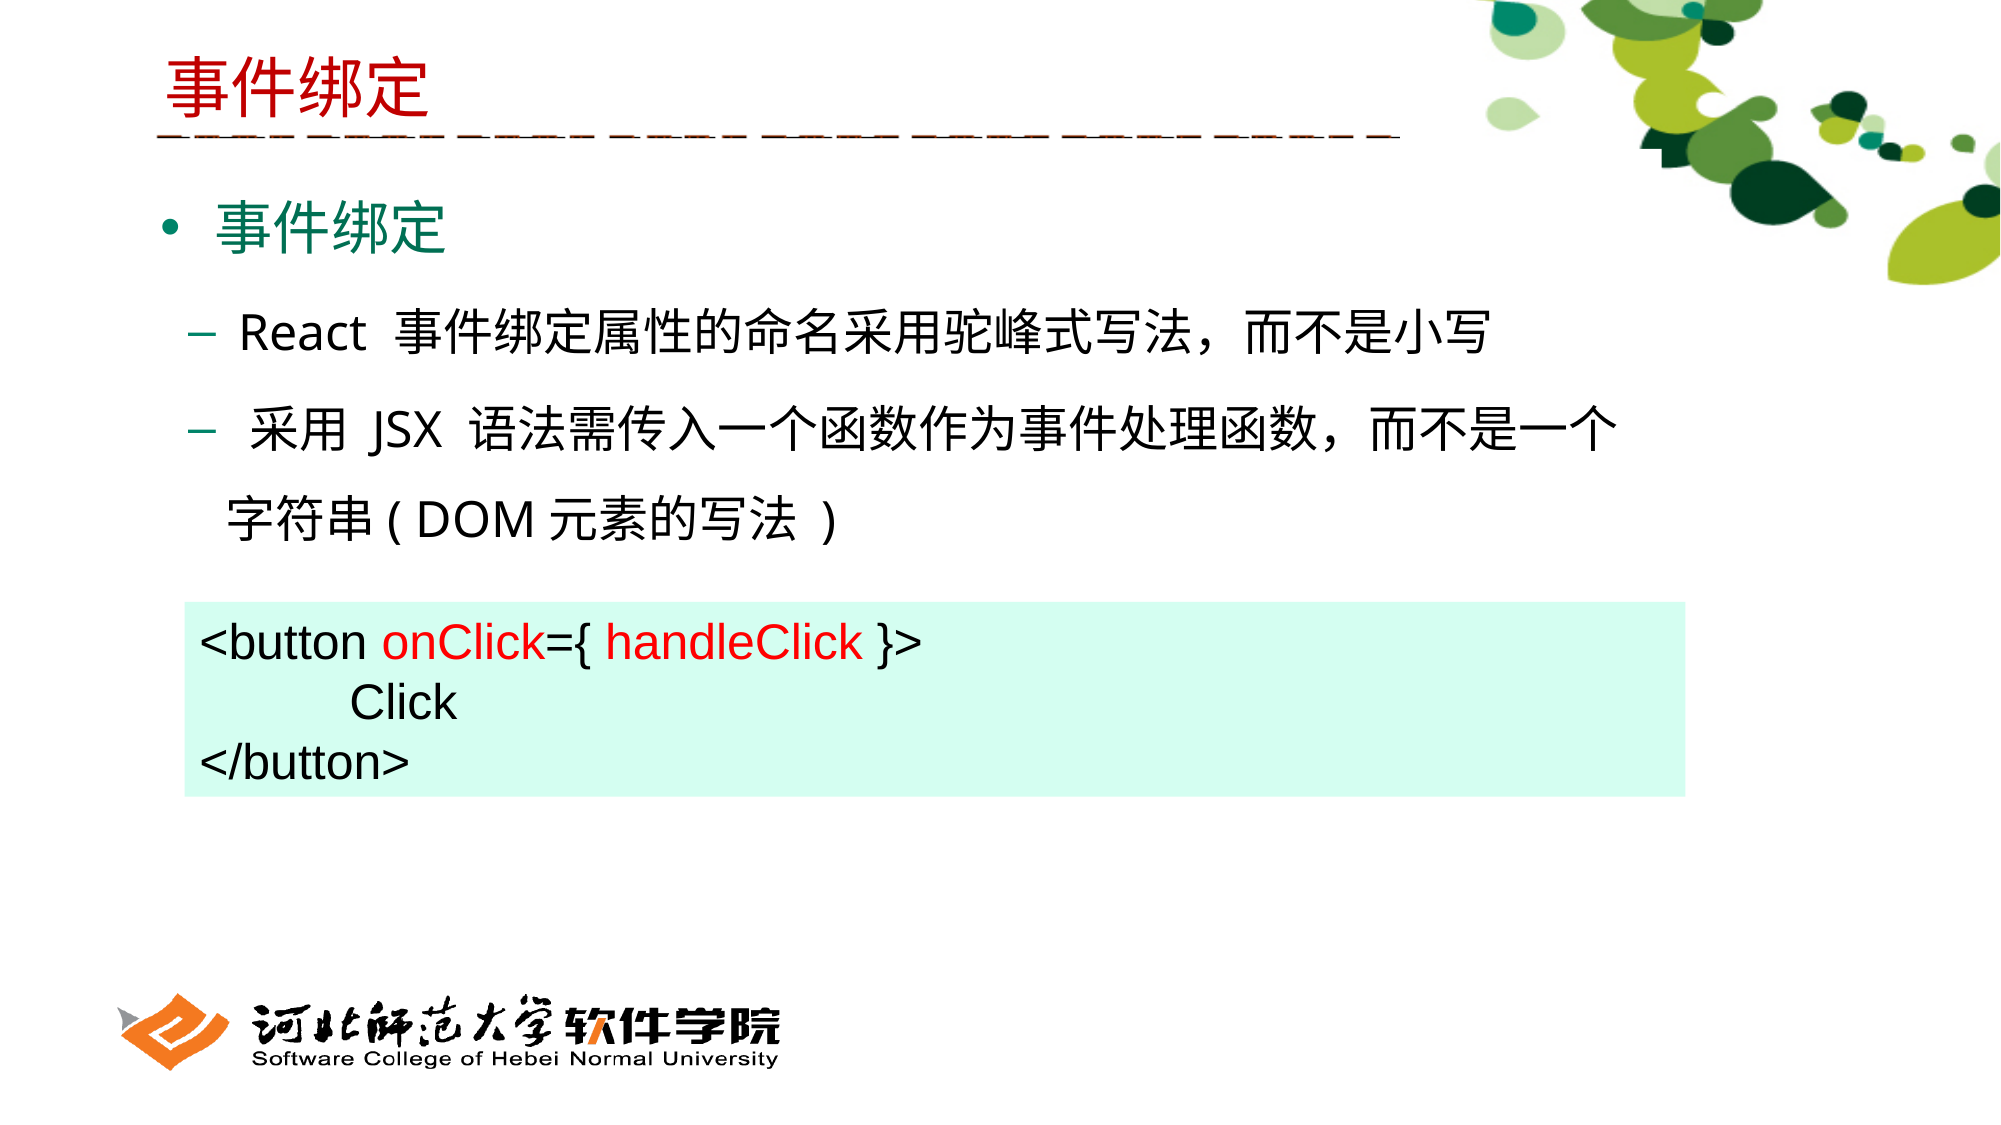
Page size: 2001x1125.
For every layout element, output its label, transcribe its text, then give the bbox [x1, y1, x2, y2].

list 事件绑定 [149, 38, 1392, 120]
list 事件绑定 React 事件绑定属性的命名采用驼峰式写法，而不是小写 采用 JSX 语法需传入一个函数作为事件处理函数，而不是一个字符串( DOM元素的写法 ) [113, 148, 1662, 953]
text_box <button onClick={ handleClick }> Click </button> [184, 601, 1686, 797]
picture [0, 0, 2001, 1125]
